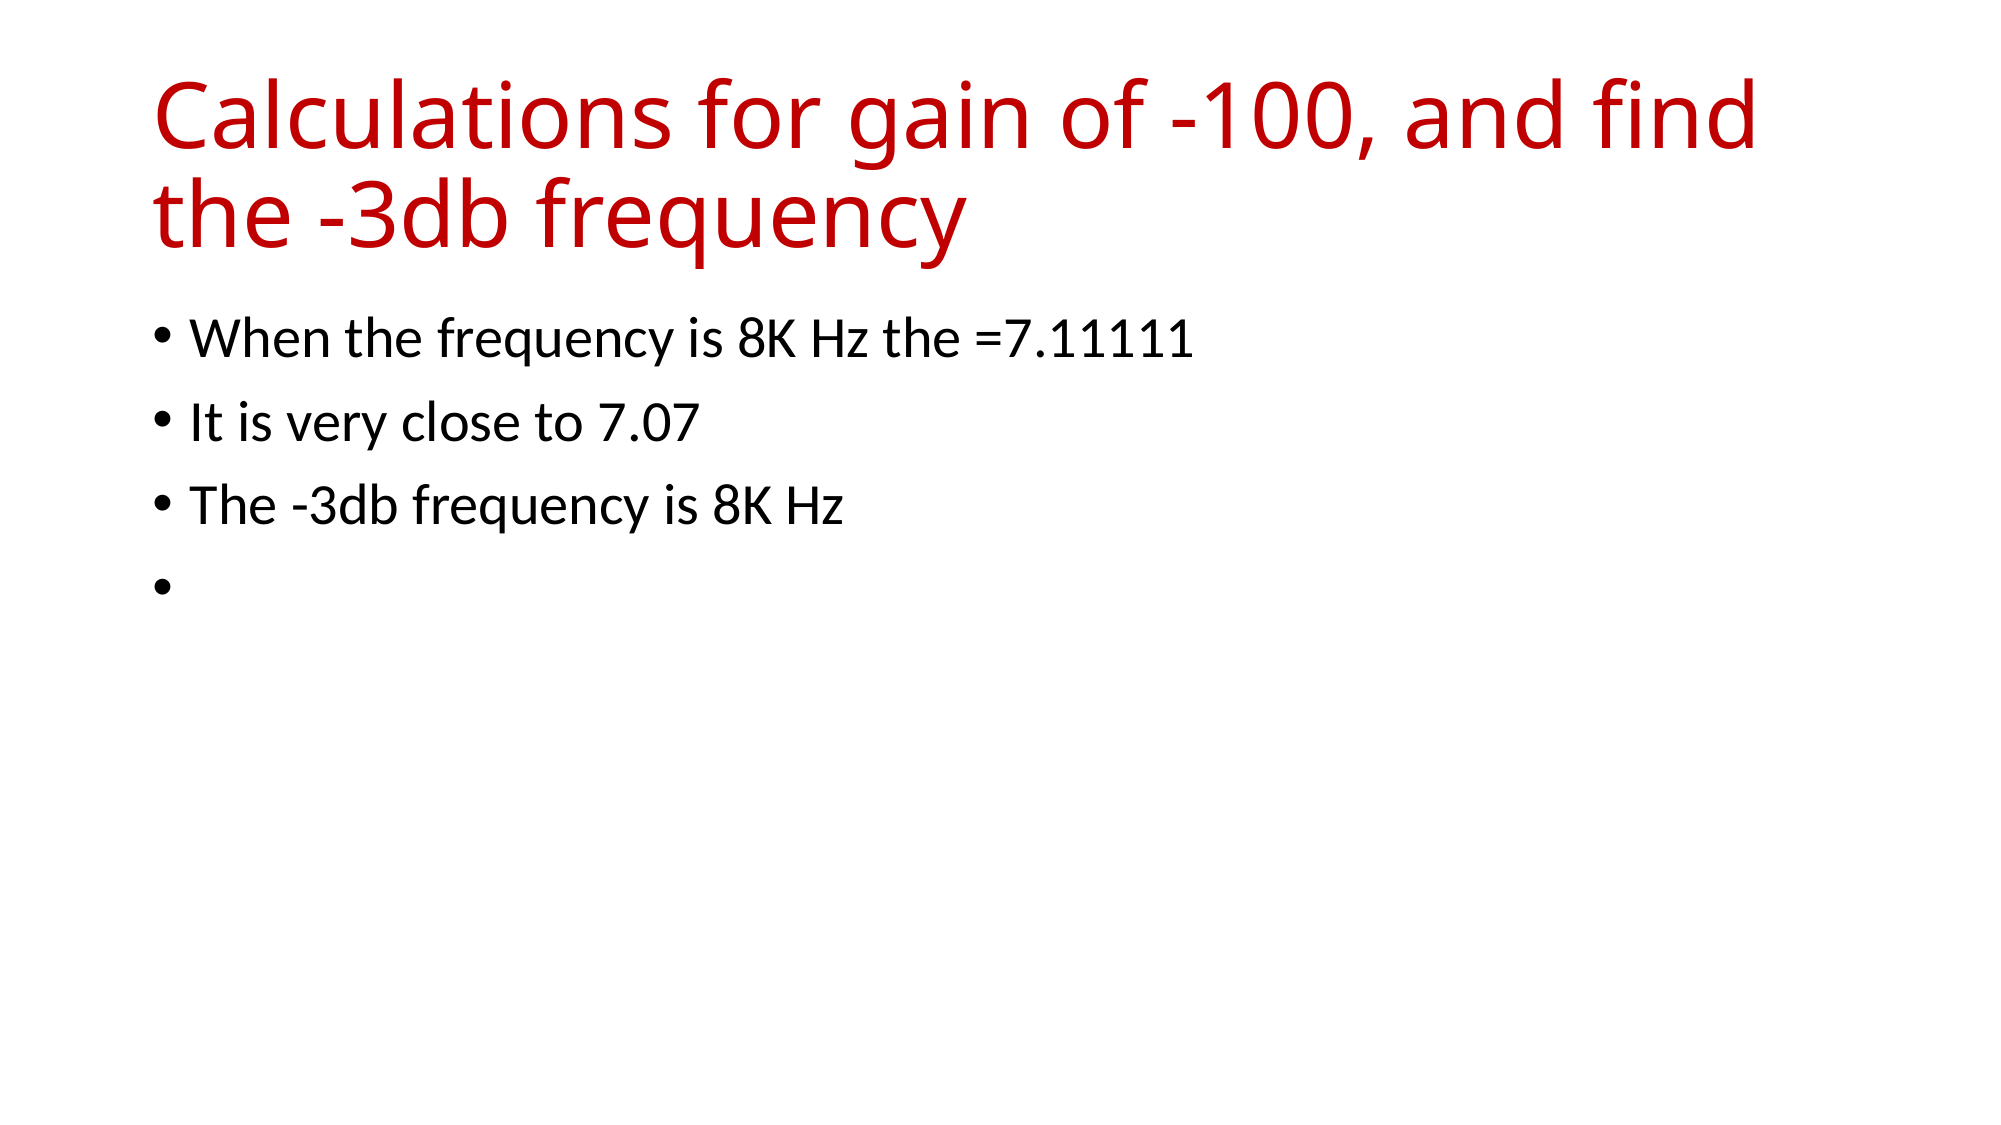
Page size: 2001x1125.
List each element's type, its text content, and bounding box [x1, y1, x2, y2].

title Calculations for gain of -100, and find the -3db frequency [137, 59, 1863, 278]
